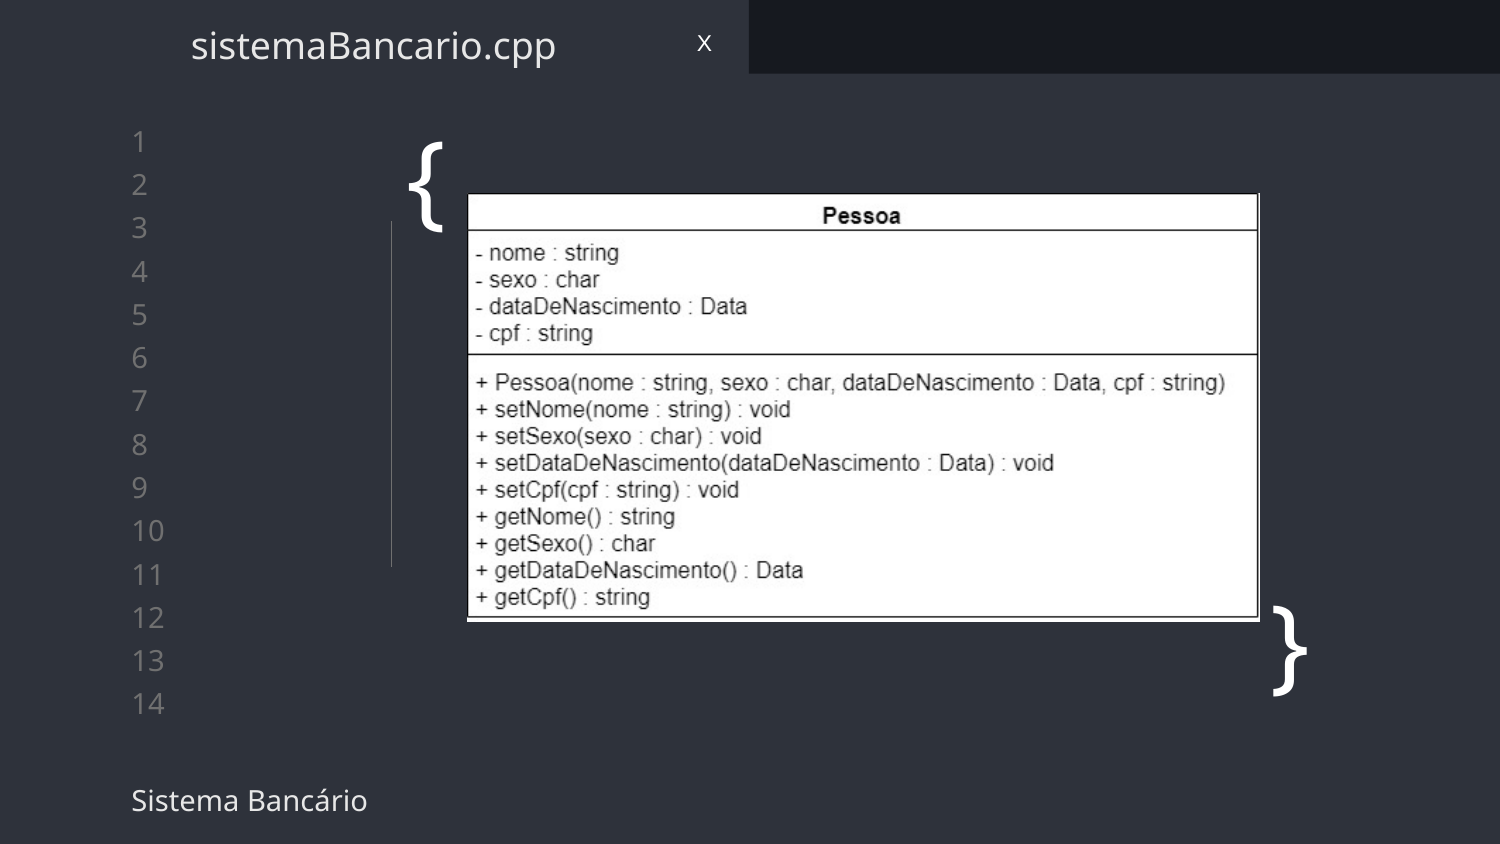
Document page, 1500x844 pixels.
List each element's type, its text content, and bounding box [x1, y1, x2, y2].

subtitle Sistema Bancário [116, 770, 915, 829]
picture [467, 192, 1260, 622]
text_box X [682, 20, 727, 63]
text_box [747, 0, 1500, 76]
subtitle sistemaBancario.cpp [0, 15, 747, 74]
title { [274, 84, 577, 266]
text_box } [1255, 574, 1339, 704]
